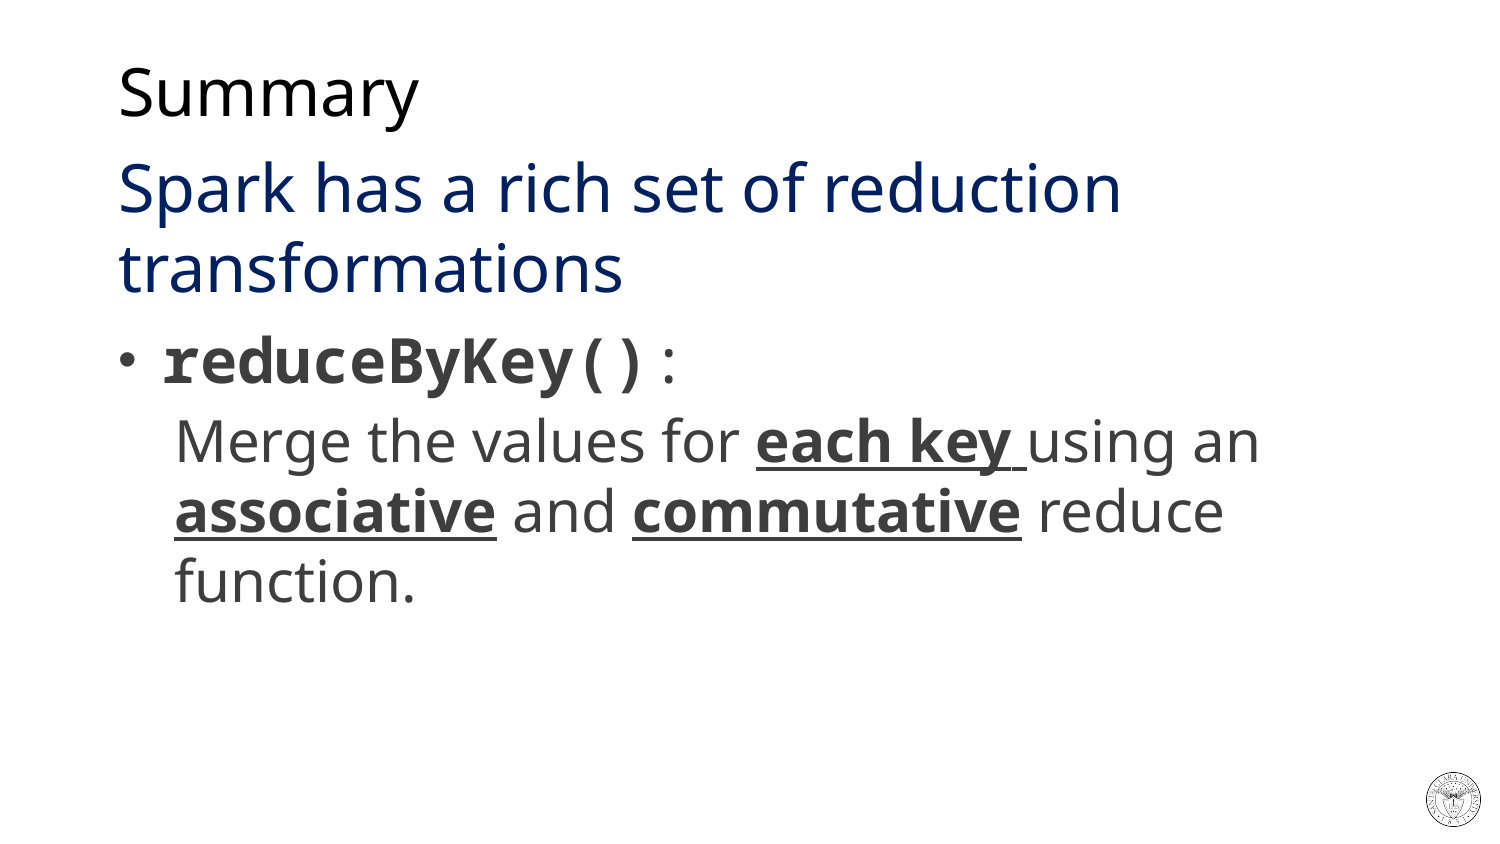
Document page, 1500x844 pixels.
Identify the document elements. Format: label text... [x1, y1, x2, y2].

picture [1426, 772, 1481, 827]
title Summary [103, 44, 1397, 138]
list Spark has a rich set of reduction transformations reduceByKey(): Merge the values for each key using an associative and commutative reduce function. [103, 138, 1425, 760]
